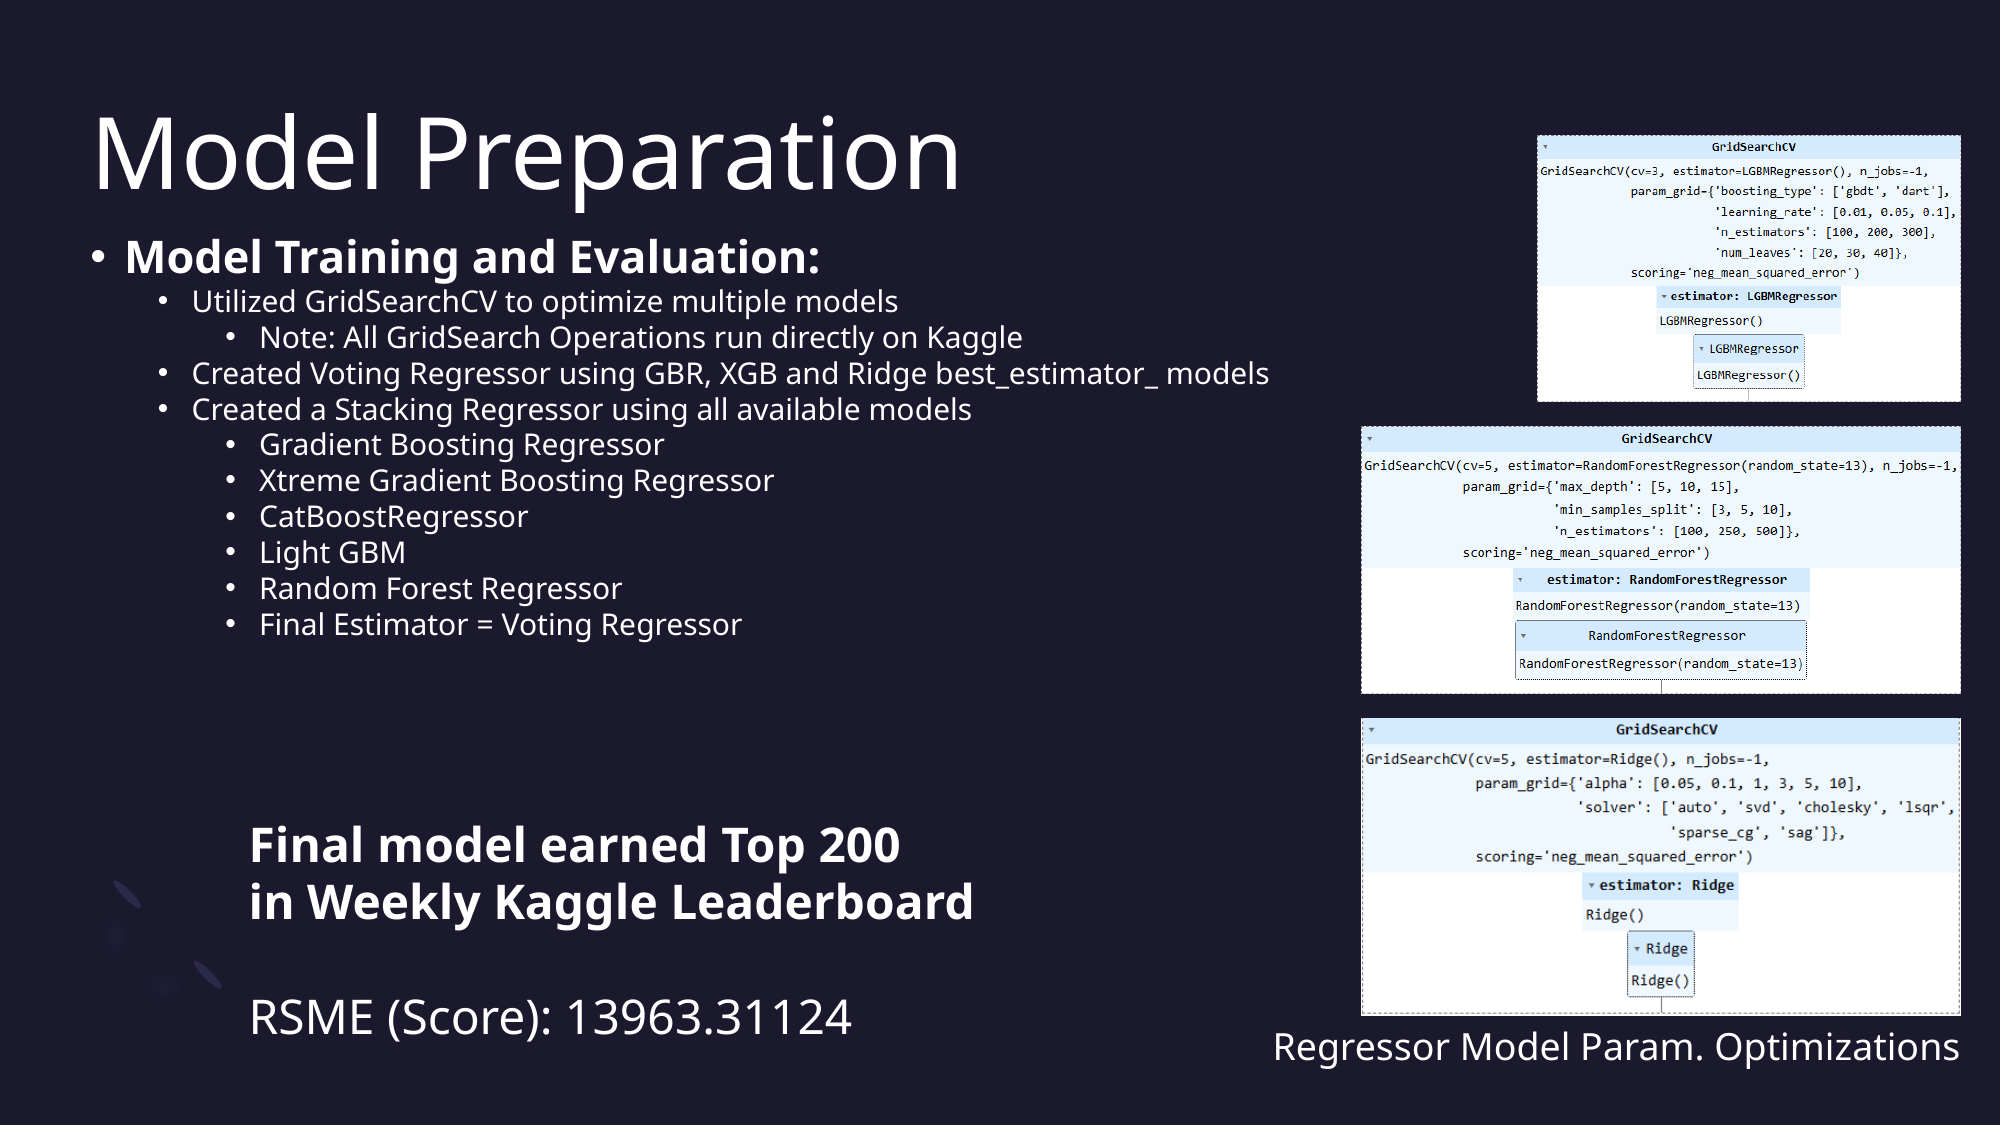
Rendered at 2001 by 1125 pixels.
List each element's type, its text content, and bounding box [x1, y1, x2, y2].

picture [1361, 718, 1961, 1016]
picture [1537, 135, 1961, 402]
text_box Final model earned Top 200 in Weekly Kaggle Leaderboard RSME (Score): 13963.31124 [248, 814, 1195, 1047]
title Model Preparation [90, 90, 1910, 228]
text_box Regressor Model Param. Optimizations [1181, 1015, 1961, 1076]
list Model Training and Evaluation: Utilized GridSearchCV to optimize multiple models Note: All GridSearch Operations run directly on Kaggle Created Voting Regressor using GBR, XGB and Ridge best_estimator_ models Created a Stacking Regressor using all available models Gradient Boosting Regressor Xtreme Gradient Boosting Regressor CatBoostRegressor Light GBM Random Forest Regressor Final Estimator = Voting Regressor [90, 228, 1910, 644]
picture [1361, 426, 1961, 694]
